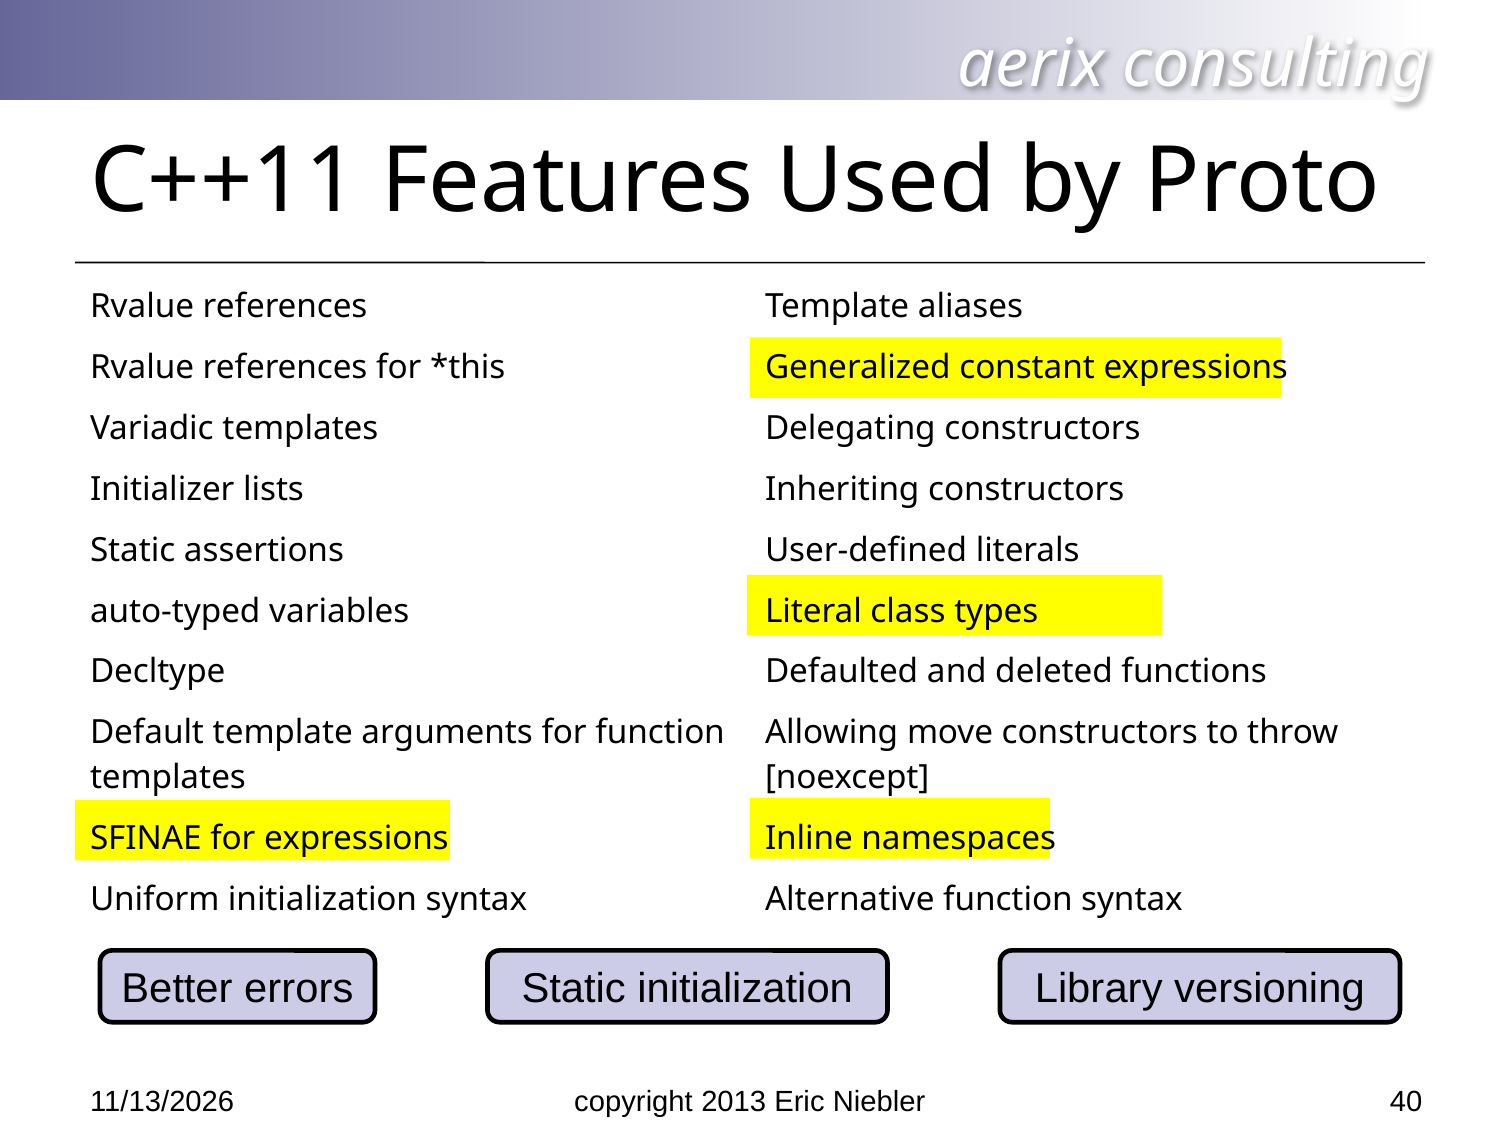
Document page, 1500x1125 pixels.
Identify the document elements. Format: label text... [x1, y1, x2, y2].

table_cell Inline namespaces [750, 806, 1425, 867]
table_cell User-defined literals [750, 518, 1425, 579]
table_cell Inheriting constructors [750, 458, 1425, 518]
table_cell Literal class types [750, 579, 1425, 640]
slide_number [75, 1050, 275, 1125]
text_box Static initialization [487, 950, 888, 1023]
text_box Better errors [99, 950, 376, 1023]
table_cell Allowing move constructors to throw [noexcept] [750, 701, 1425, 806]
title C++11 Features Used by Proto [75, 99, 1425, 250]
table_cell Decltype [75, 640, 750, 701]
table_cell Defaulted and deleted functions [750, 640, 1425, 701]
table_cell Delegating constructors [750, 397, 1425, 458]
table_cell Initializer lists [75, 458, 750, 518]
table_cell Alternative function syntax [750, 867, 1425, 928]
slide_number 40 [1237, 1046, 1438, 1125]
table_header Template aliases [750, 275, 1425, 336]
table_cell SFINAE for expressions [75, 806, 750, 867]
table_cell Static assertions [75, 518, 750, 579]
table_cell auto-typed variables [75, 579, 750, 640]
table_cell Uniform initialization syntax [75, 867, 750, 928]
table_cell Rvalue references for *this [75, 336, 750, 397]
footer copyright 2013 Eric Niebler [512, 1050, 988, 1125]
table_cell Default template arguments for function templates [75, 701, 750, 806]
table_header Rvalue references [75, 275, 750, 336]
table_cell Variadic templates [75, 397, 750, 458]
table_cell Generalized constant expressions [750, 336, 1425, 397]
text_box Library versioning [999, 950, 1400, 1023]
